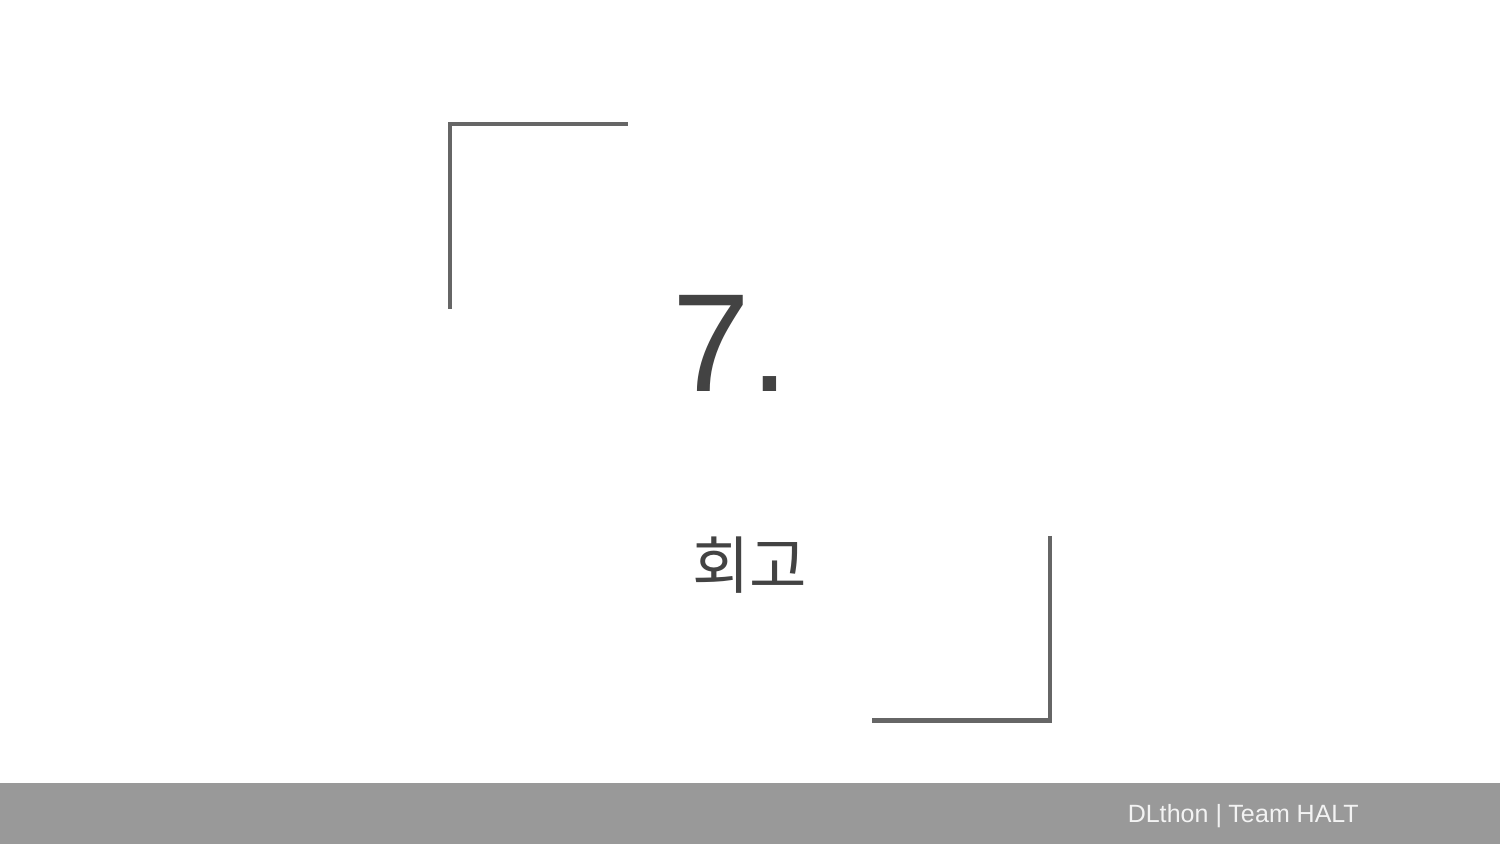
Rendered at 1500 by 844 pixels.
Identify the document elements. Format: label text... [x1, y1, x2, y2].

subtitle 회고 [499, 511, 1001, 627]
title 7. [499, 236, 1001, 490]
